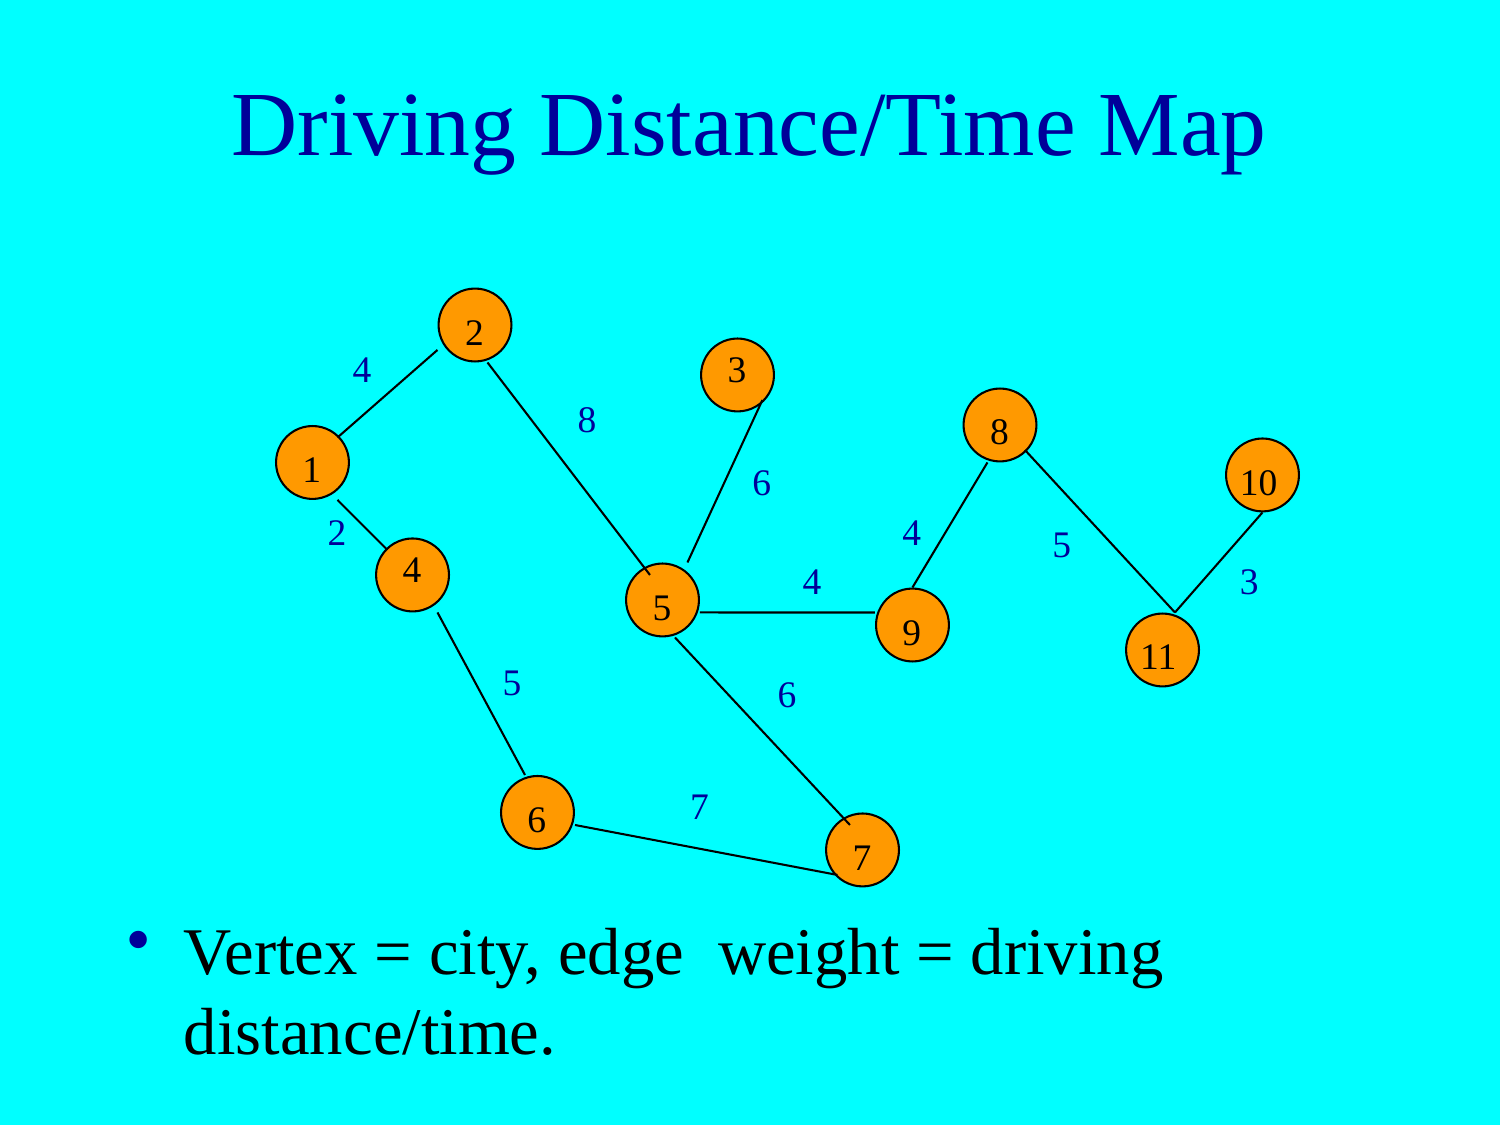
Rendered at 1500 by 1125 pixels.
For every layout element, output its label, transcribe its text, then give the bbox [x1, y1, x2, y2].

title Driving Distance/Time Map [112, 24, 1388, 213]
list Vertex = city, edge weight = driving distance/time. [112, 900, 1388, 1088]
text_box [275, 288, 1301, 891]
